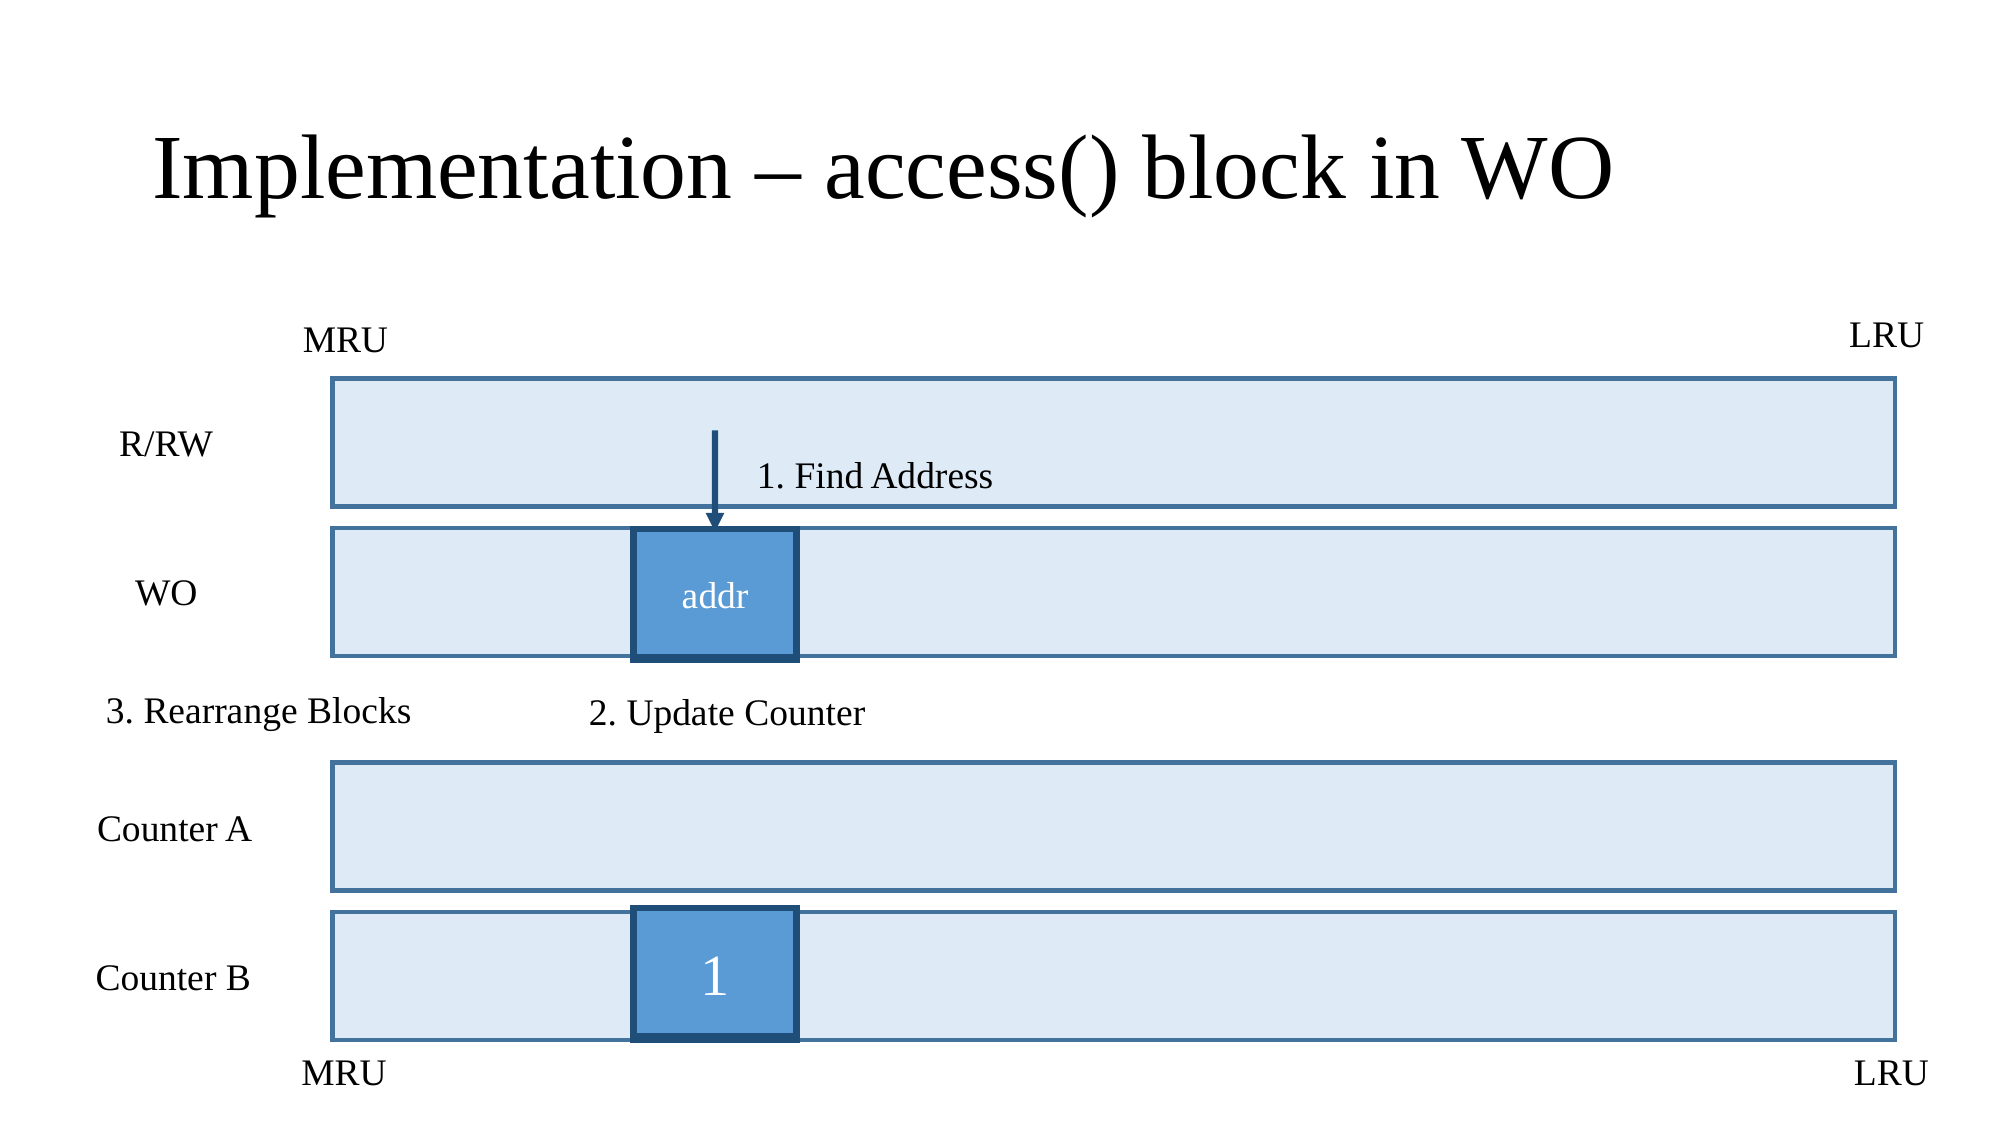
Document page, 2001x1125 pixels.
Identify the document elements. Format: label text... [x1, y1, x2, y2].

text_box 3. Rearrange Blocks [91, 678, 427, 739]
text_box [331, 762, 1896, 892]
text_box [798, 911, 1896, 1041]
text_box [714, 430, 1023, 532]
text_box Counter B [59, 945, 287, 1006]
text_box R/RW [99, 411, 234, 472]
text_box [331, 911, 632, 1041]
text_box 2. Update Counter [574, 680, 881, 741]
text_box addr [632, 528, 798, 658]
text_box LRU [1834, 302, 1939, 363]
text_box MRU [286, 1040, 402, 1100]
text_box [331, 527, 712, 657]
title Implementation – access() block in WO [137, 59, 1863, 278]
text_box Counter A [61, 796, 289, 857]
text_box 0 [632, 1037, 798, 1041]
text_box 1 [632, 907, 798, 1037]
text_box MRU [288, 307, 403, 368]
text_box WO [99, 560, 234, 621]
text_box [798, 527, 1896, 657]
text_box LRU [1839, 1040, 1944, 1100]
text_box [331, 378, 1896, 508]
